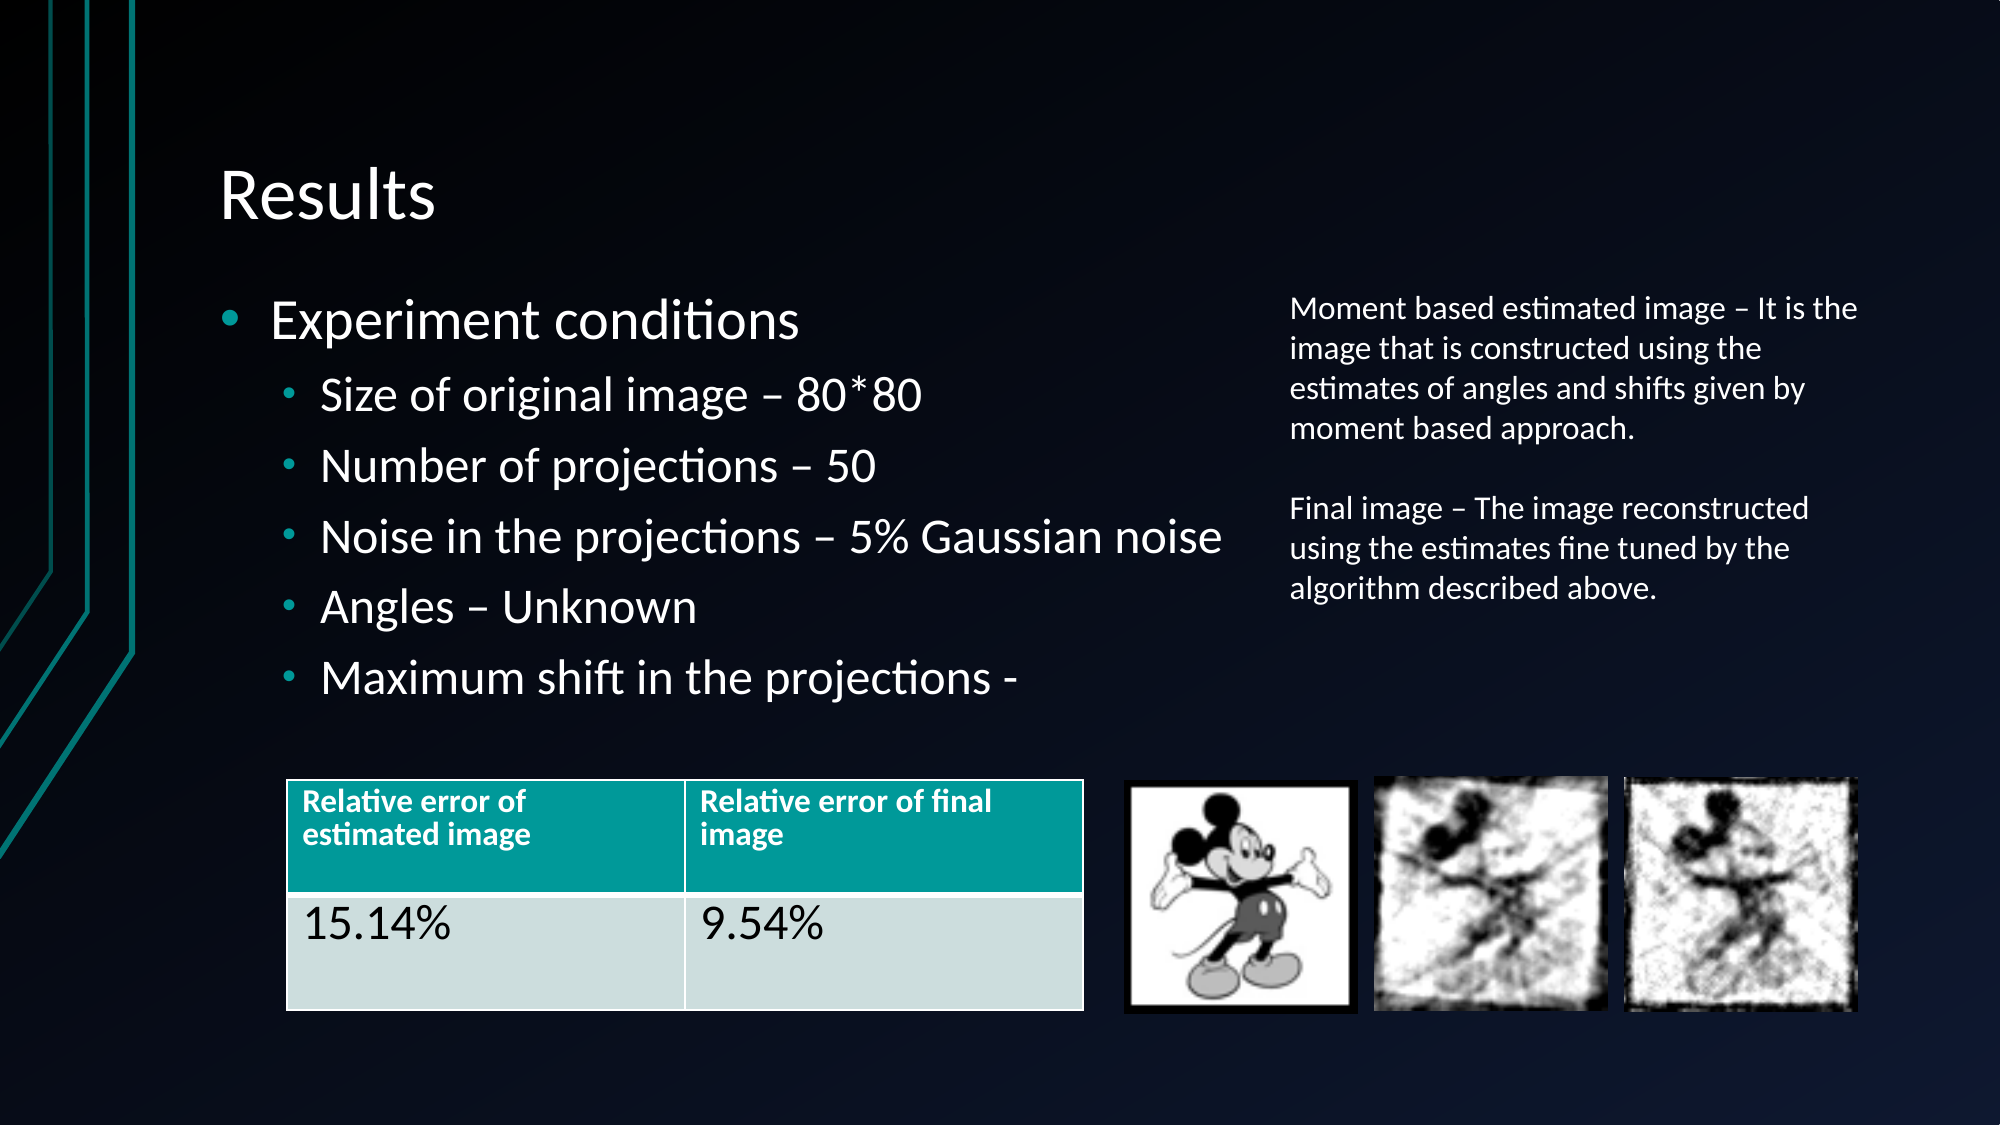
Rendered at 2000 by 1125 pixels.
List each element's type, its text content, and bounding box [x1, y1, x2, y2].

title Results [199, 45, 1900, 246]
picture [1624, 777, 1859, 1012]
table_cell 15.14% [288, 898, 684, 1009]
picture [1124, 779, 1359, 1014]
table_cell 9.54% [686, 898, 1082, 1009]
table_header Relative error of estimated image [288, 781, 684, 892]
table_header Relative error of final image [686, 781, 1082, 892]
text_box Moment based estimated image – It is the image that is constructed using the estimates of angles and shifts given by moment based approach. Final image – The image reconstructed using the estimates fine tuned by the algorithm described above. [1274, 279, 1900, 614]
picture [1374, 776, 1609, 1011]
